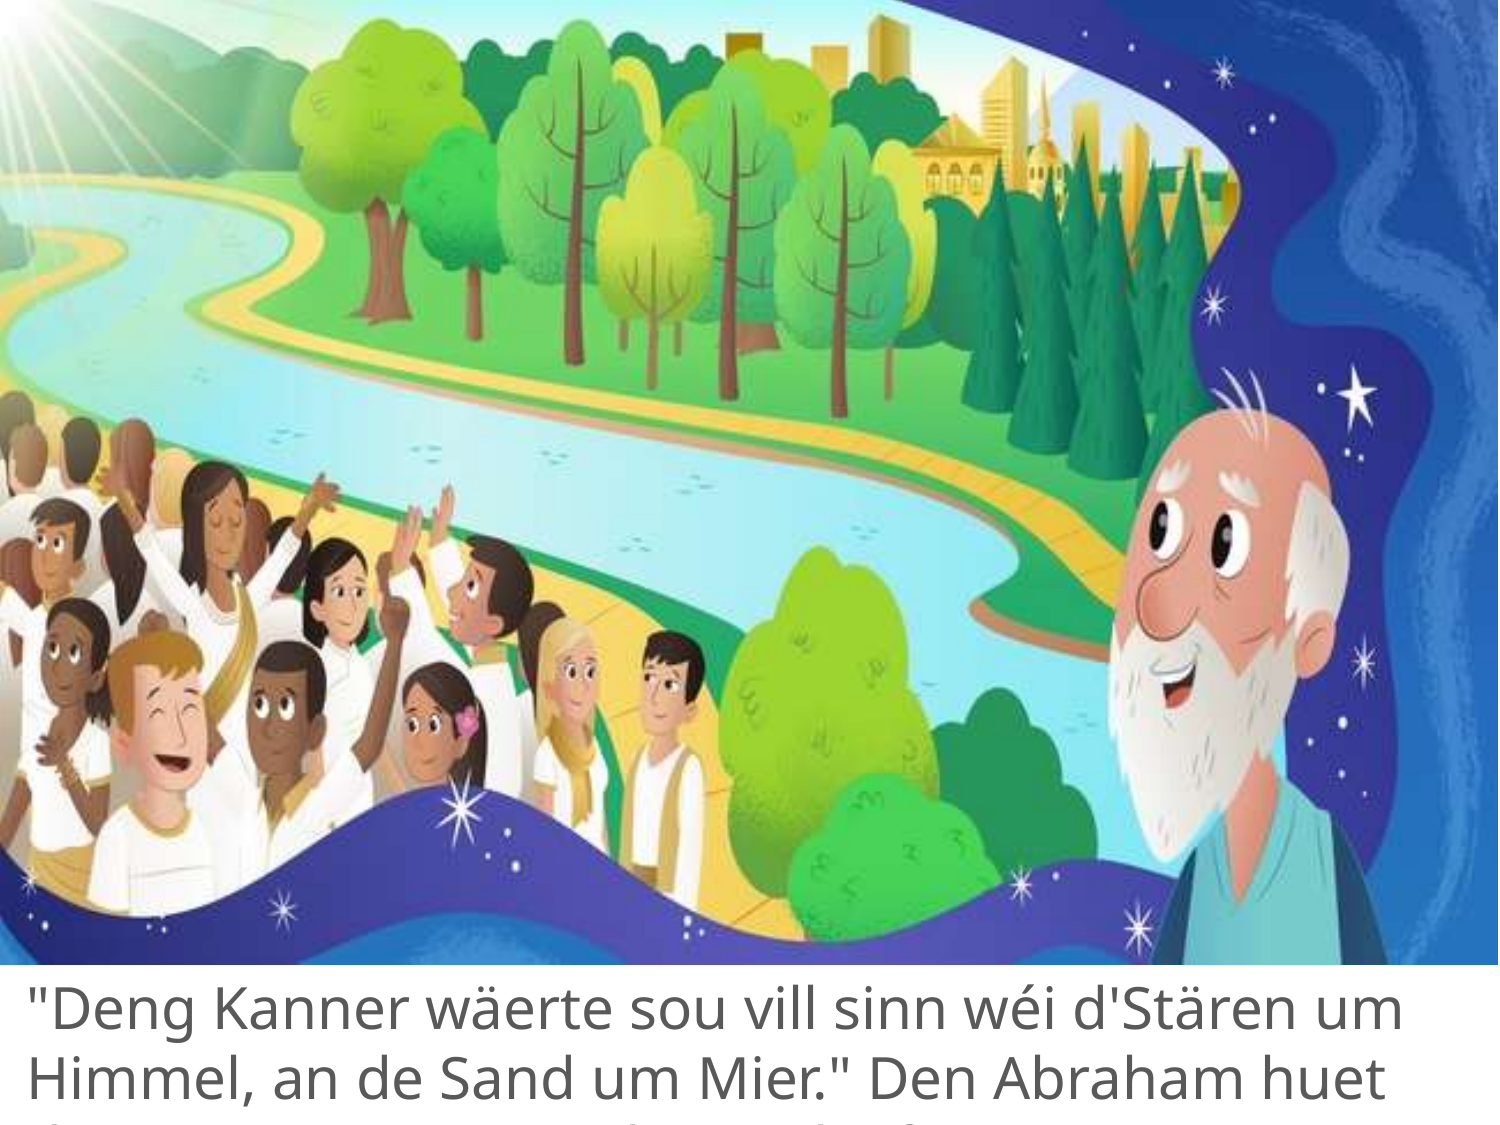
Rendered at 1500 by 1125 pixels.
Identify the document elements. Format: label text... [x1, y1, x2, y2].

text_box "Deng Kanner wäerte sou vill sinn wéi d'Stären um Himmel, an de Sand um Mier." Den Abraham huet dem Här säi Versprieche gegleeft. [11, 971, 1498, 1125]
picture [0, 0, 1498, 965]
